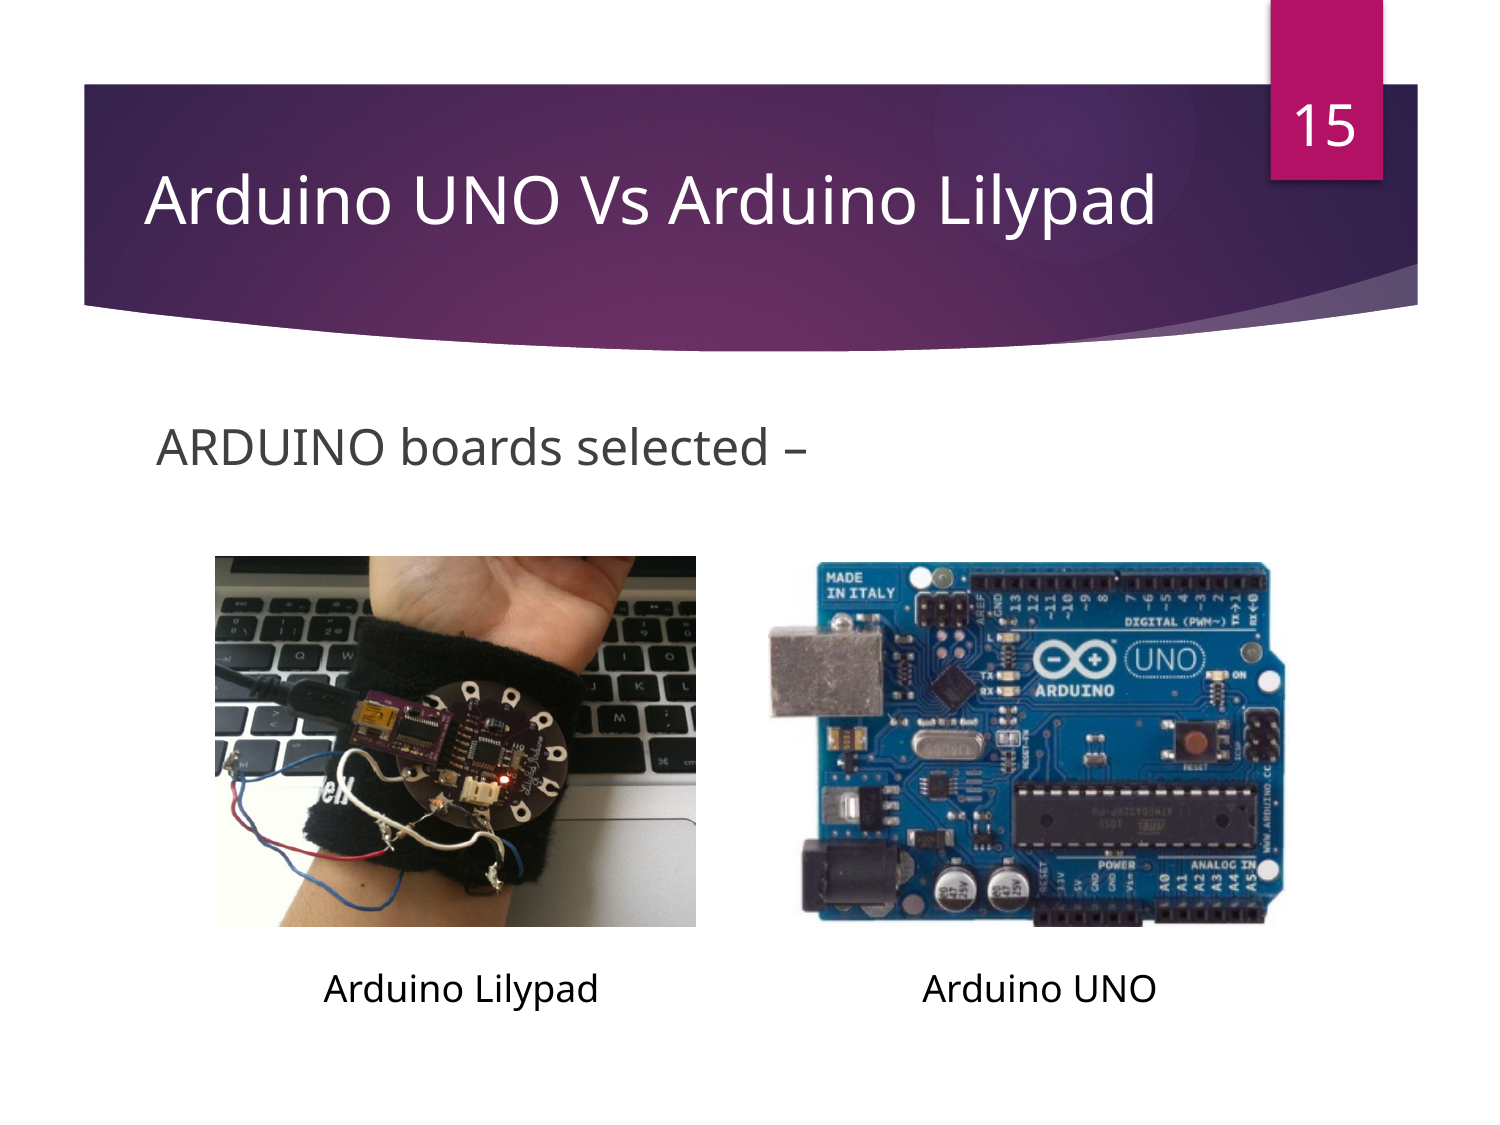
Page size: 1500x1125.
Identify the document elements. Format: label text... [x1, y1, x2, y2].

list ARDUINO boards selected – [141, 408, 1183, 988]
text_box Arduino UNO [907, 957, 1304, 1017]
slide_number 15 [1259, 48, 1390, 175]
picture [768, 561, 1290, 928]
picture [214, 556, 696, 928]
text_box Arduino Lilypad [308, 957, 741, 1017]
title Arduino UNO Vs Arduino Lilypad [129, 139, 1196, 257]
